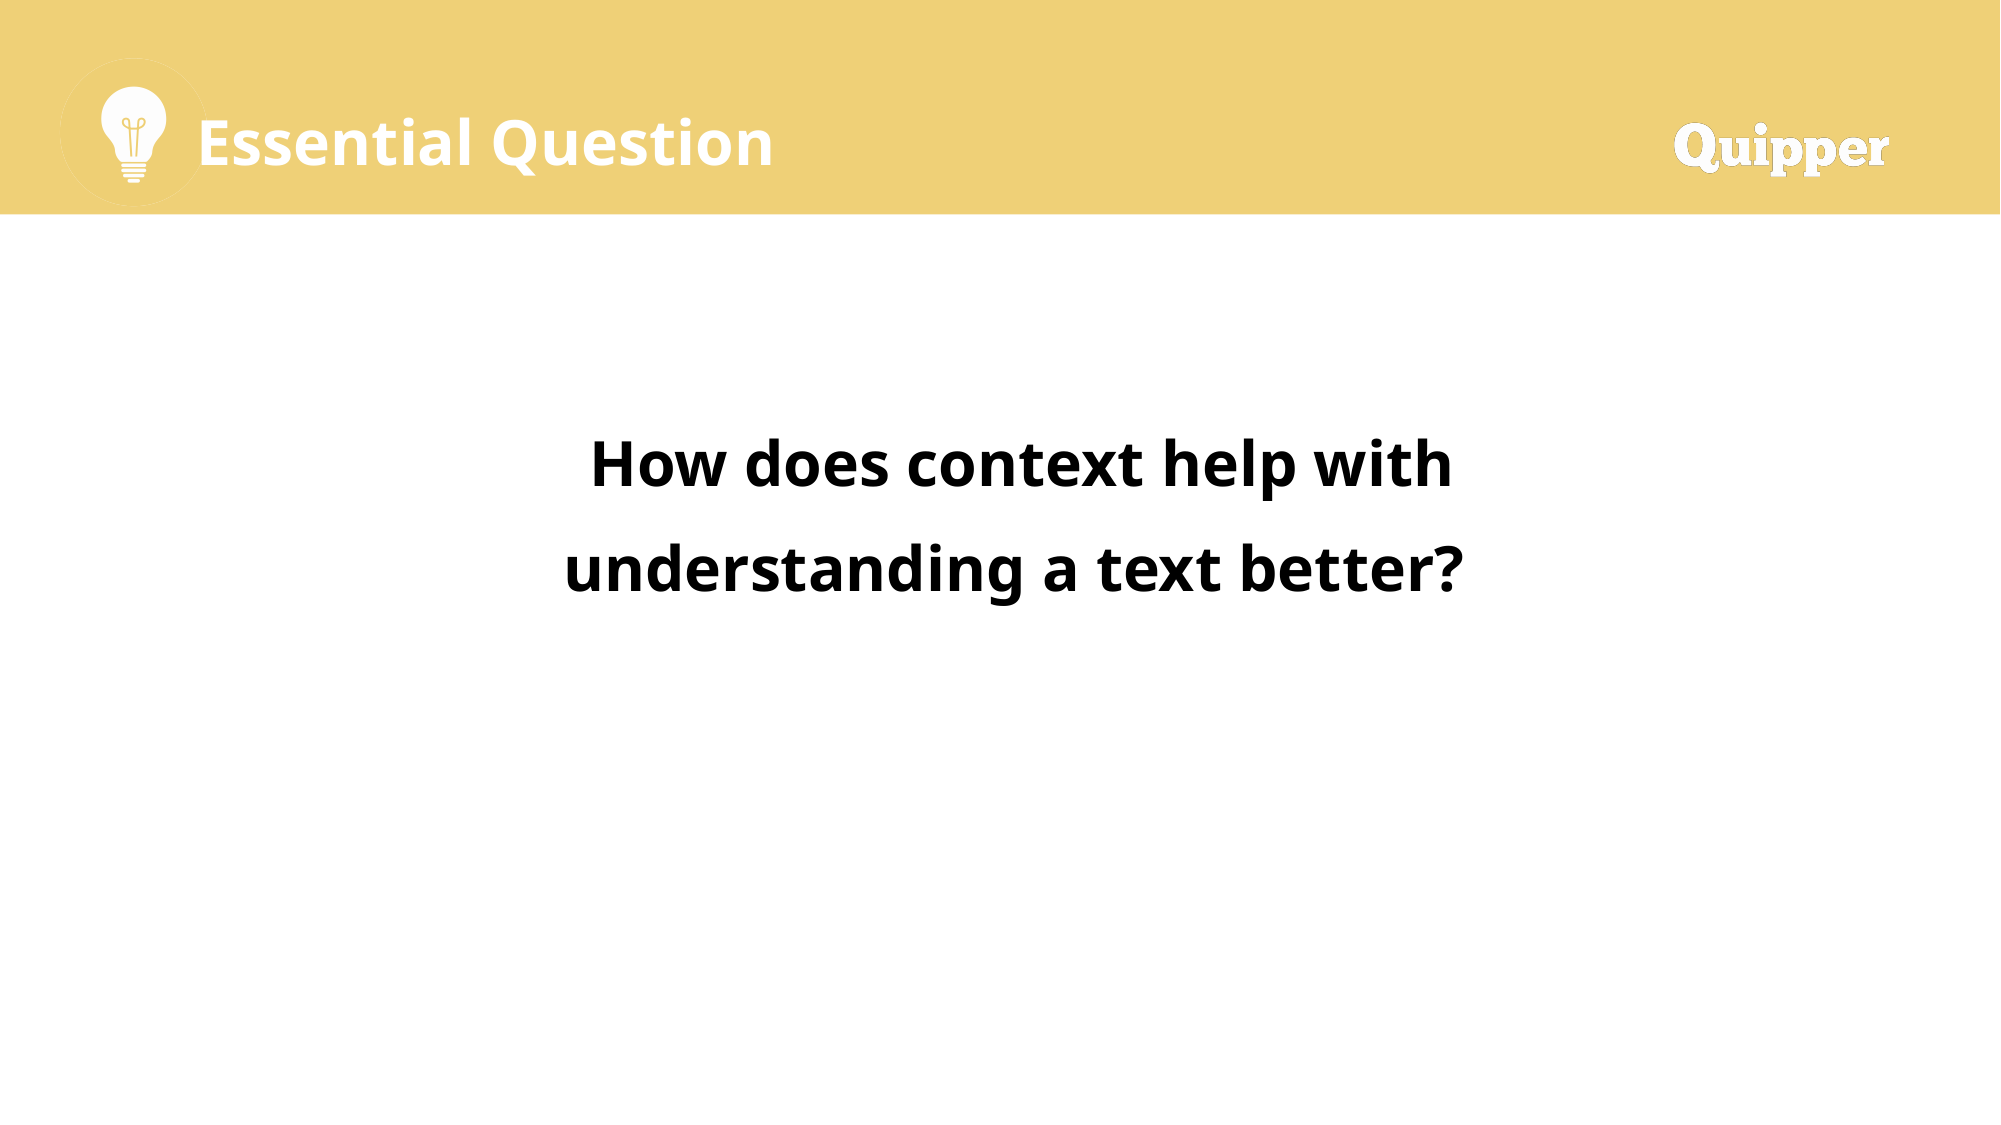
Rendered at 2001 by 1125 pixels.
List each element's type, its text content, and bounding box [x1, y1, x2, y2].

picture [49, 48, 214, 215]
picture [1673, 121, 1890, 178]
text_box How does context help with understanding a text better? [309, 379, 1644, 620]
